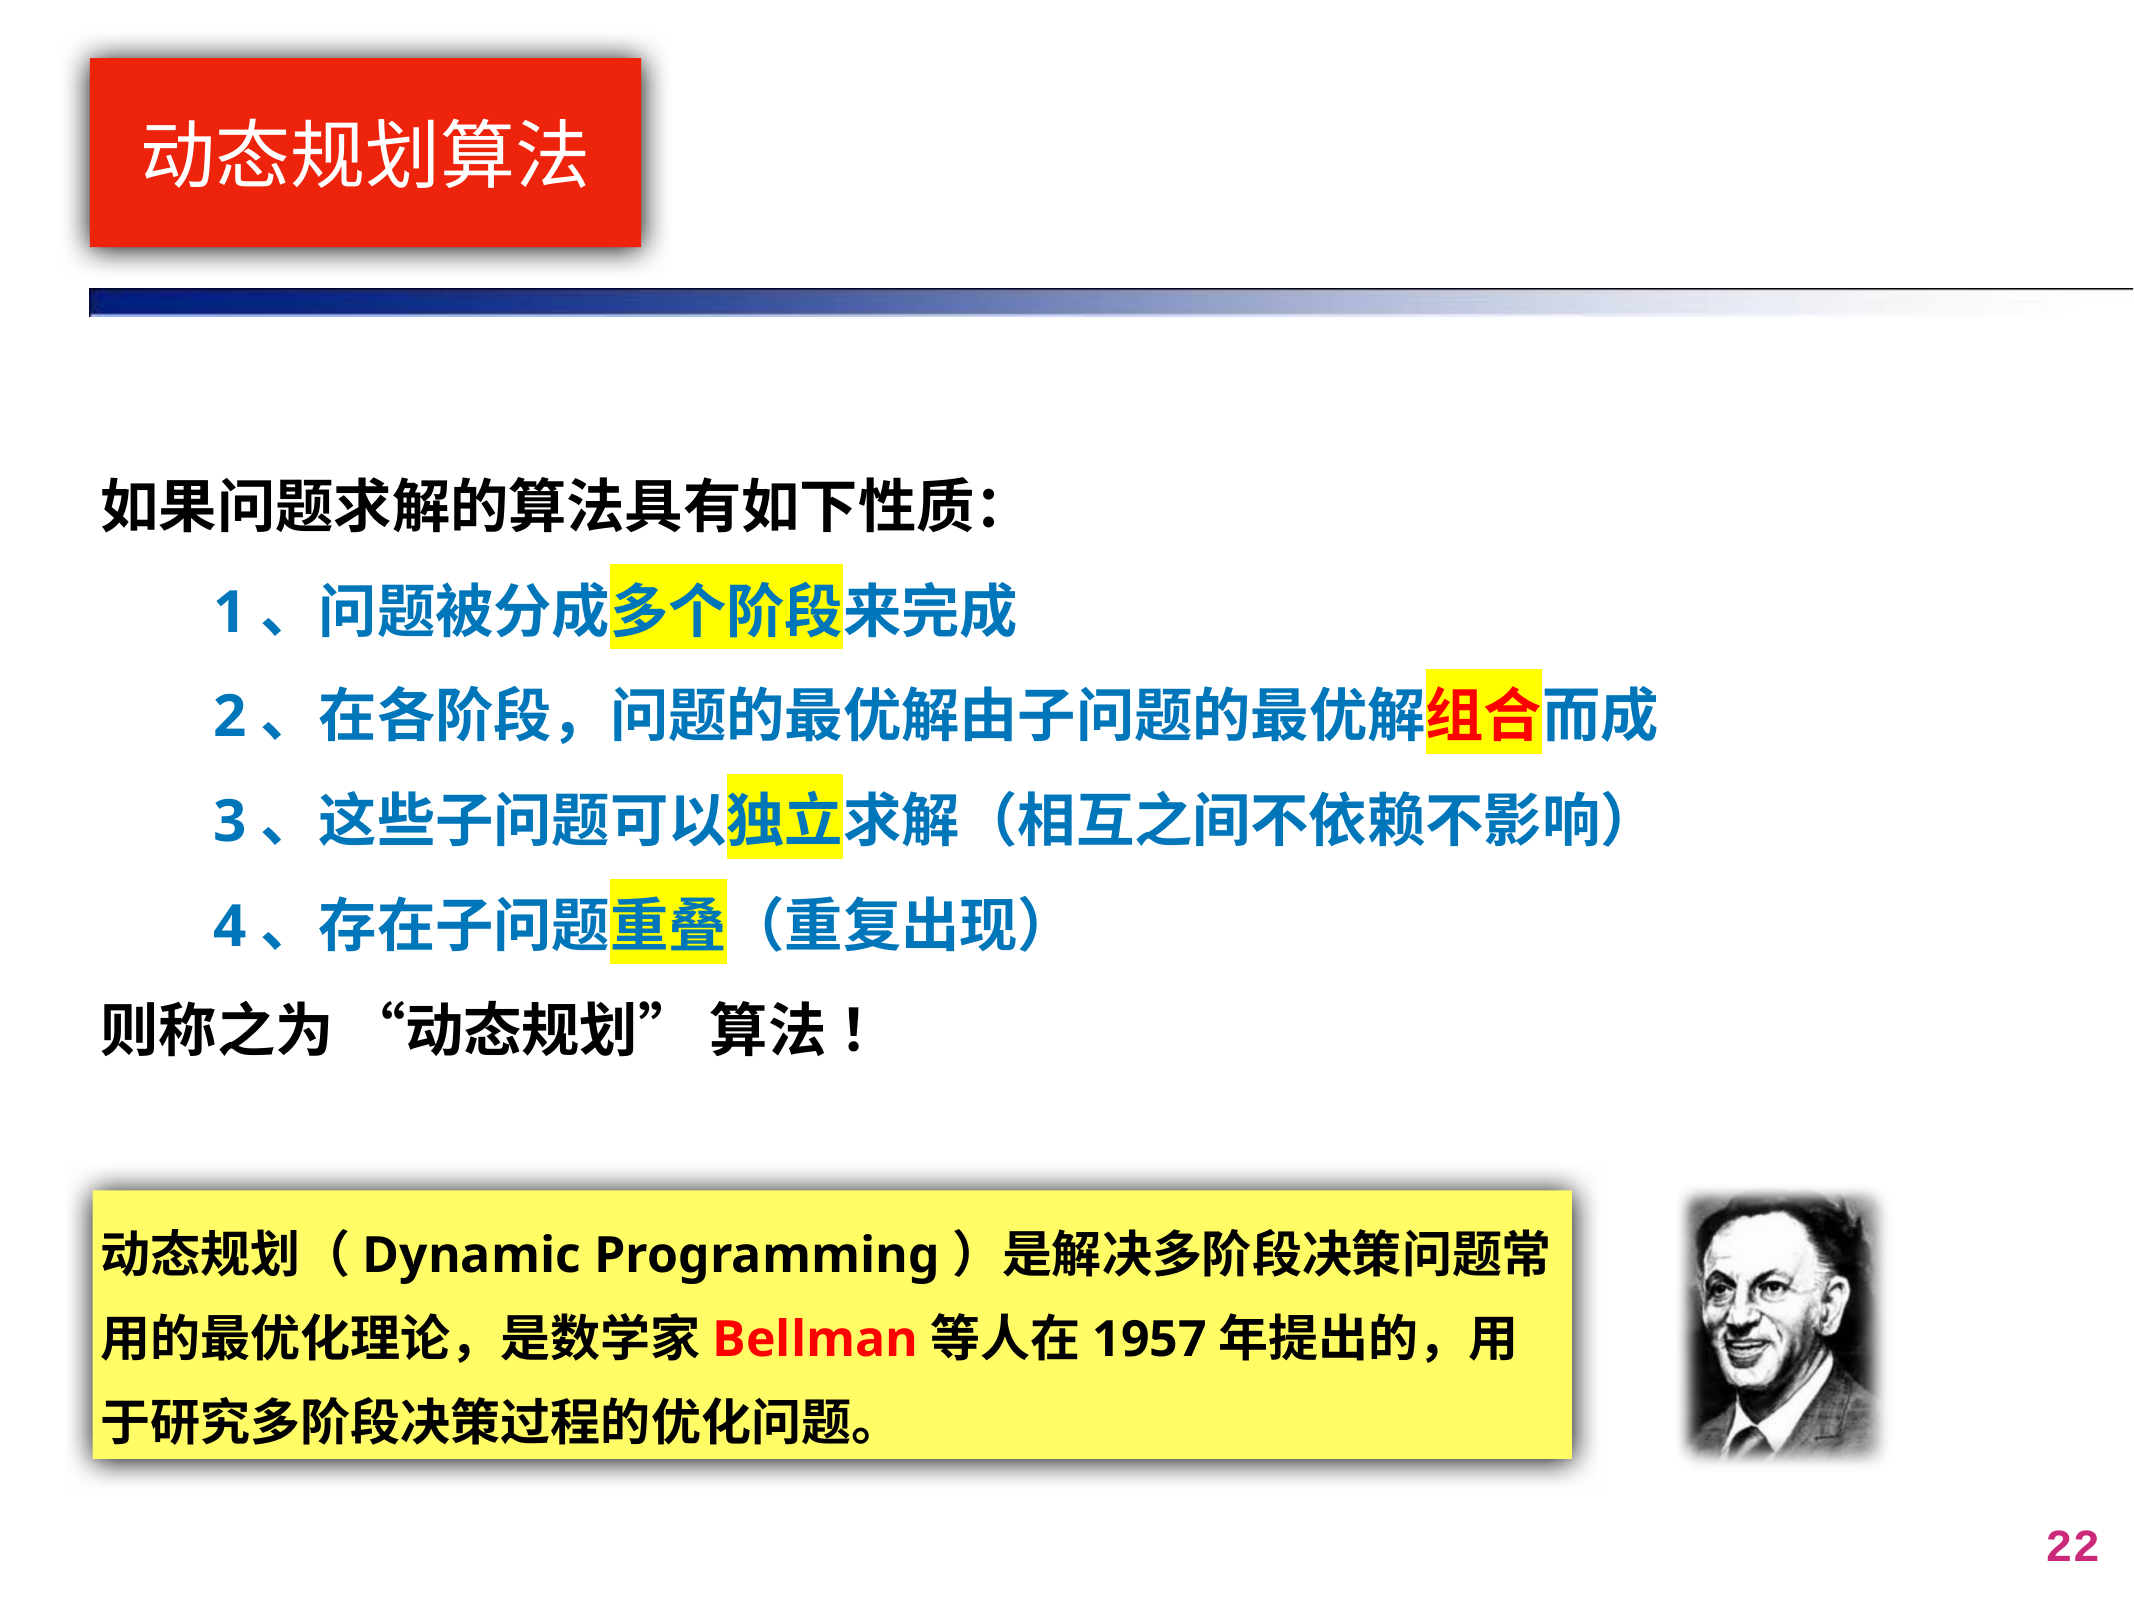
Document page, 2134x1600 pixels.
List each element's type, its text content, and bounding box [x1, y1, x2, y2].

picture [89, 288, 2134, 317]
picture [1673, 1182, 1887, 1467]
title 动态规划算法 [89, 57, 642, 248]
text_box 动态规划（Dynamic Programming）是解决多阶段决策问题常用的最优化理论，是数学家Bellman等人在1957年提出的，用于研究多阶段决策过程的优化问题。 [92, 1190, 1572, 1459]
text_box 如果问题求解的算法具有如下性质： 1、问题被分成多个阶段来完成 2、在各阶段，问题的最优解由子问题的最优解组合而成 3、这些子问题可以独立求解（相互之间不依赖不影响） 4、存在子问题重叠（重复出现） 则称之为 “动态规划” 算法 ！ [92, 425, 1781, 1072]
slide_number 22 [2031, 1504, 2112, 1582]
